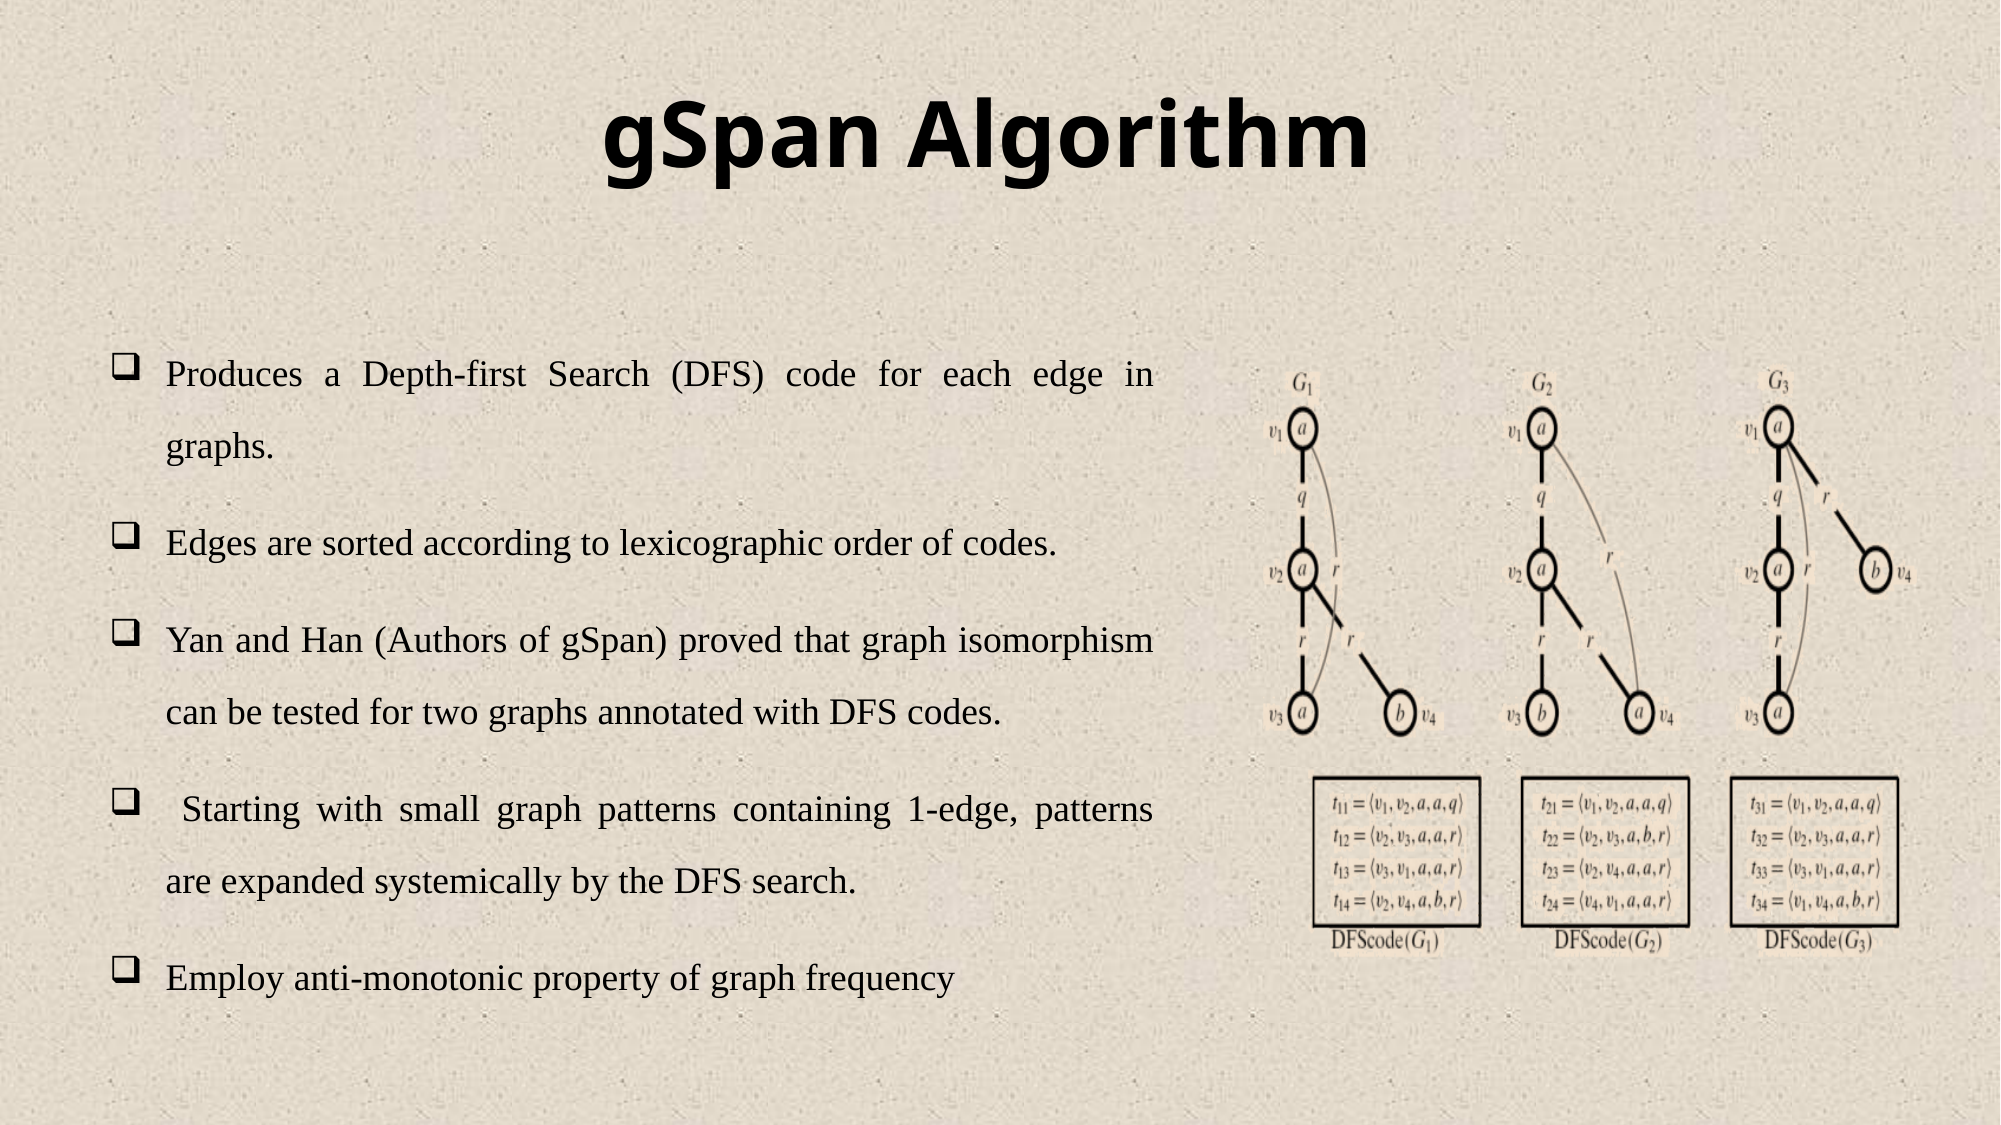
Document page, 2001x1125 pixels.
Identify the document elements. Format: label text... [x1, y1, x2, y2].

text_box Produces a Depth-first Search (DFS) code for each edge in graphs. Edges are sorted according to lexicographic order of codes. Yan and Han (Authors of gSpan) proved that graph isomorphism can be tested for two graphs annotated with DFS codes. Starting with small graph patterns containing 1-edge, patterns are expanded systemically by the DFS search. Employ anti-monotonic property of graph frequency [94, 314, 1182, 1005]
picture [0, 0, 2001, 1125]
title gSpan Algorithm [237, 64, 1738, 197]
